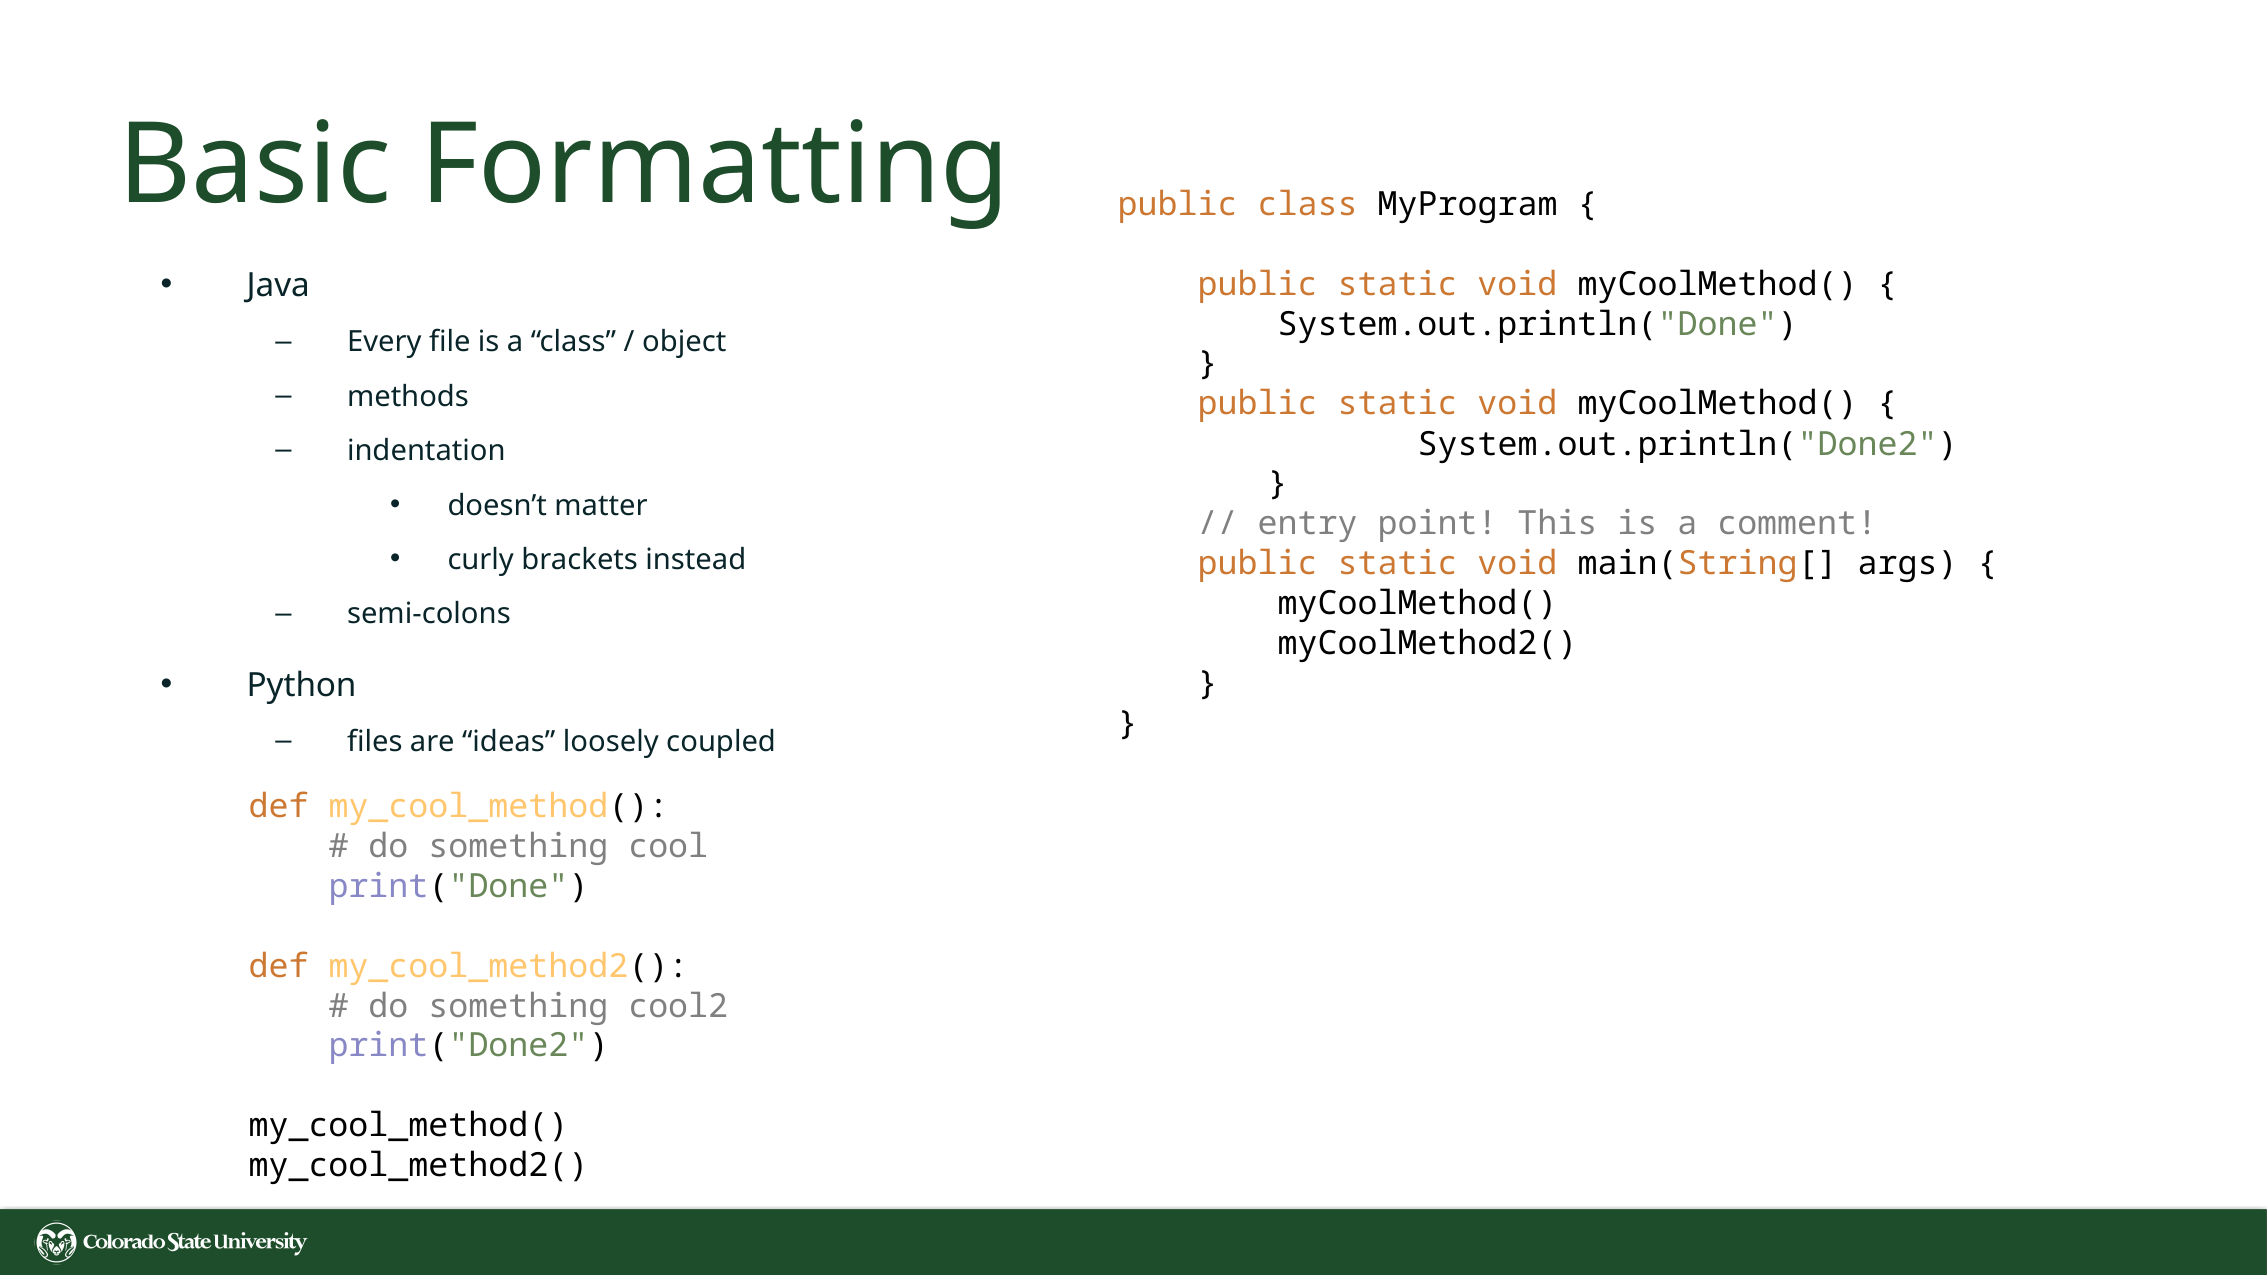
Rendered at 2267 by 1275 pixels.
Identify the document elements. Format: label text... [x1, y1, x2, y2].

text_box def my_cool_method(): # do something cool print("Done") def my_cool_method2(): # do something cool2 print("Done2") my_cool_method() my_cool_method2() [233, 776, 878, 1191]
list Java Every file is a “class” / object methods indentation doesn’t matter curly brackets instead semi-colons Python files are “ideas” loosely coupled [145, 240, 843, 774]
title Basic Formatting [103, 73, 2164, 241]
text_box public class MyProgram { public static void myCoolMethod() { System.out.println("Done") } public static void myCoolMethod() { System.out.println("Done2") } // entry point! This is a comment! public static void main(String[] args) { myCoolMethod() myCoolMethod2() } } [1102, 174, 2267, 749]
picture [24, 1209, 319, 1275]
